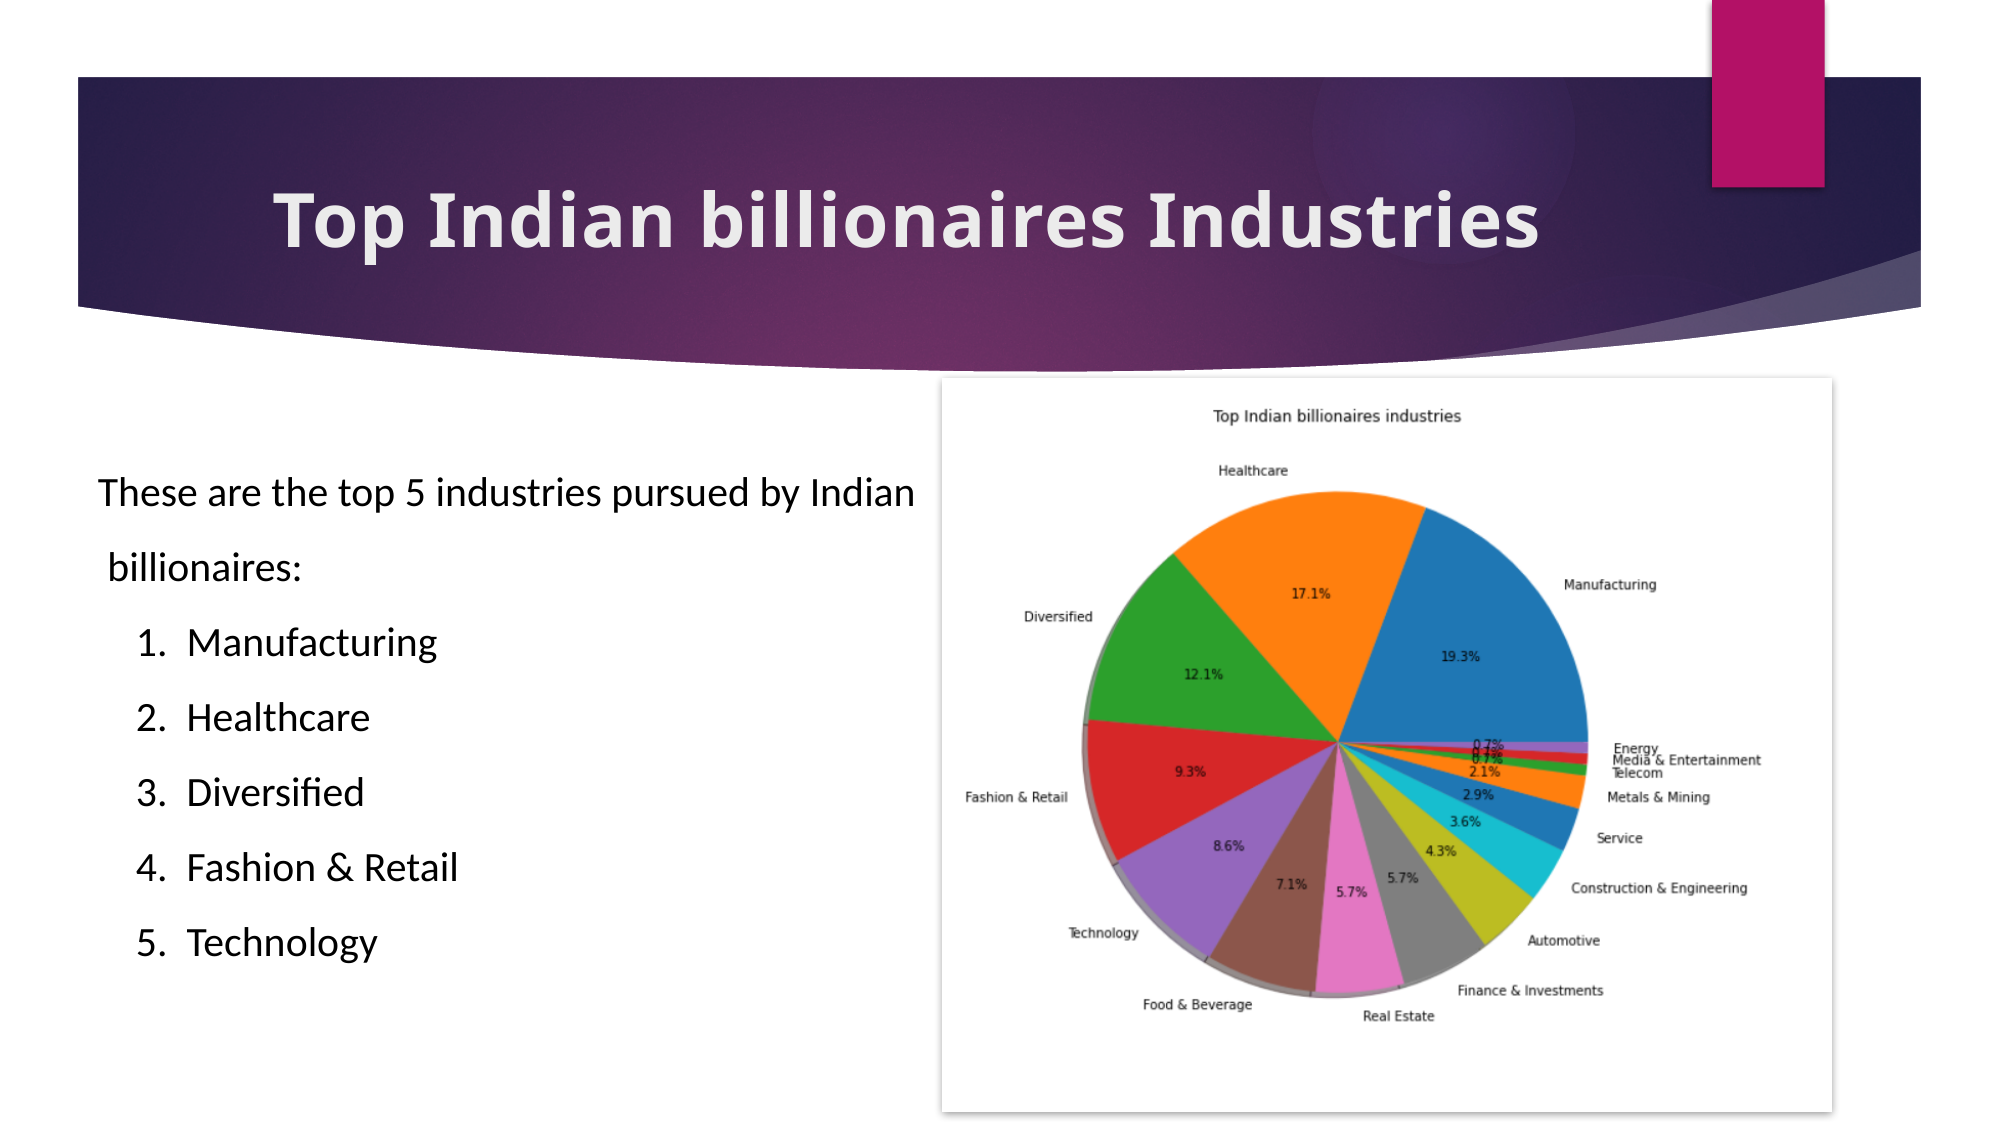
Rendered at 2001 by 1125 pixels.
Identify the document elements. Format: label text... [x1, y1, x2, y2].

title Top Indian billionaires Industries [189, 159, 1627, 276]
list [956, 392, 1818, 1098]
text_box These are the top 5 industries pursued by Indian billionaires: 1. Manufacturing 2. Healthcare 3. Diversified 4. Fashion & Retail 5. Technology [97, 414, 917, 992]
